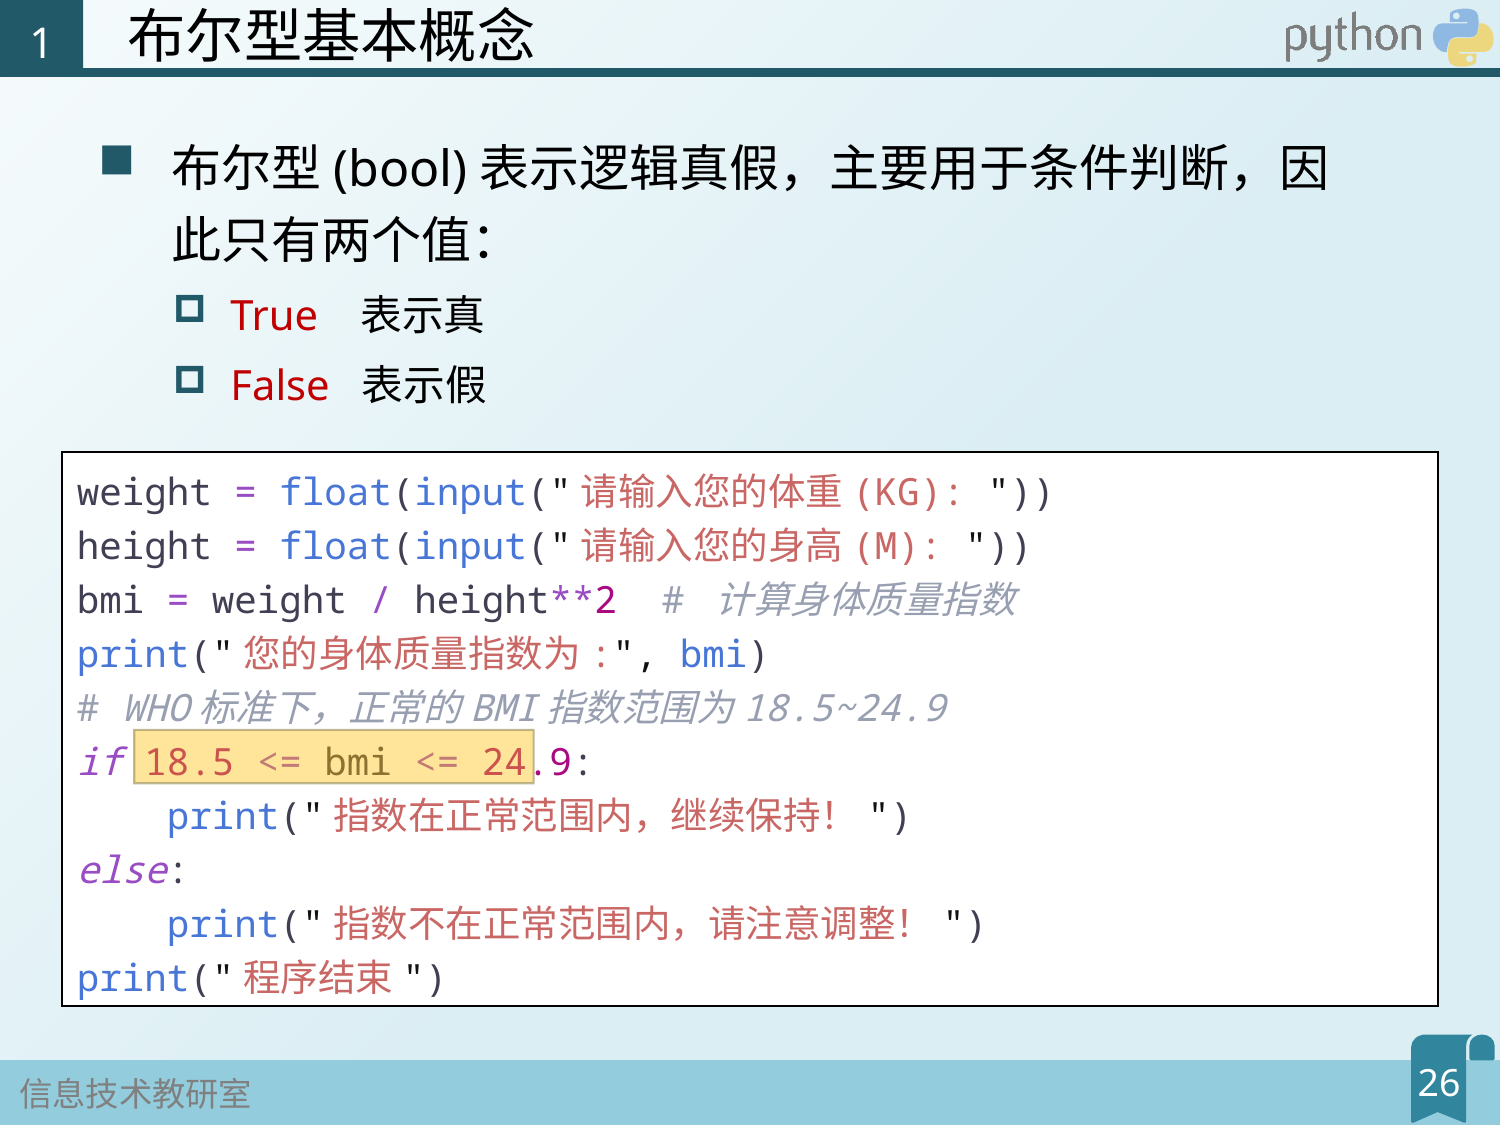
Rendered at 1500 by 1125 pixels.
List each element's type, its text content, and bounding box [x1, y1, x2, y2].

picture [1267, 5, 1433, 70]
title 布尔型基本概念 [84, 1, 1052, 75]
text_box [133, 729, 535, 784]
list 布尔型(bool)表示逻辑真假，主要用于条件判断，因此只有两个值： True 表示真 False 表示假 [83, 116, 1377, 418]
list 1 [0, 0, 84, 75]
slide_number 26 [1386, 1051, 1493, 1112]
text_box weight = float(input("请输入您的体重(KG): ")) height = float(input("请输入您的身高(M): ")) bmi = weight / height**2 # 计算身体质量指数 print("您的身体质量指数为:", bmi) # WHO标准下，正常的BMI指数范围为18.5~24.9 if 18.5 <= bmi <= 24.9: print("指数在正常范围内，继续保持！") else: print("指数不在正常范围内，请注意调整！") print("程序结束") [61, 451, 1439, 1007]
